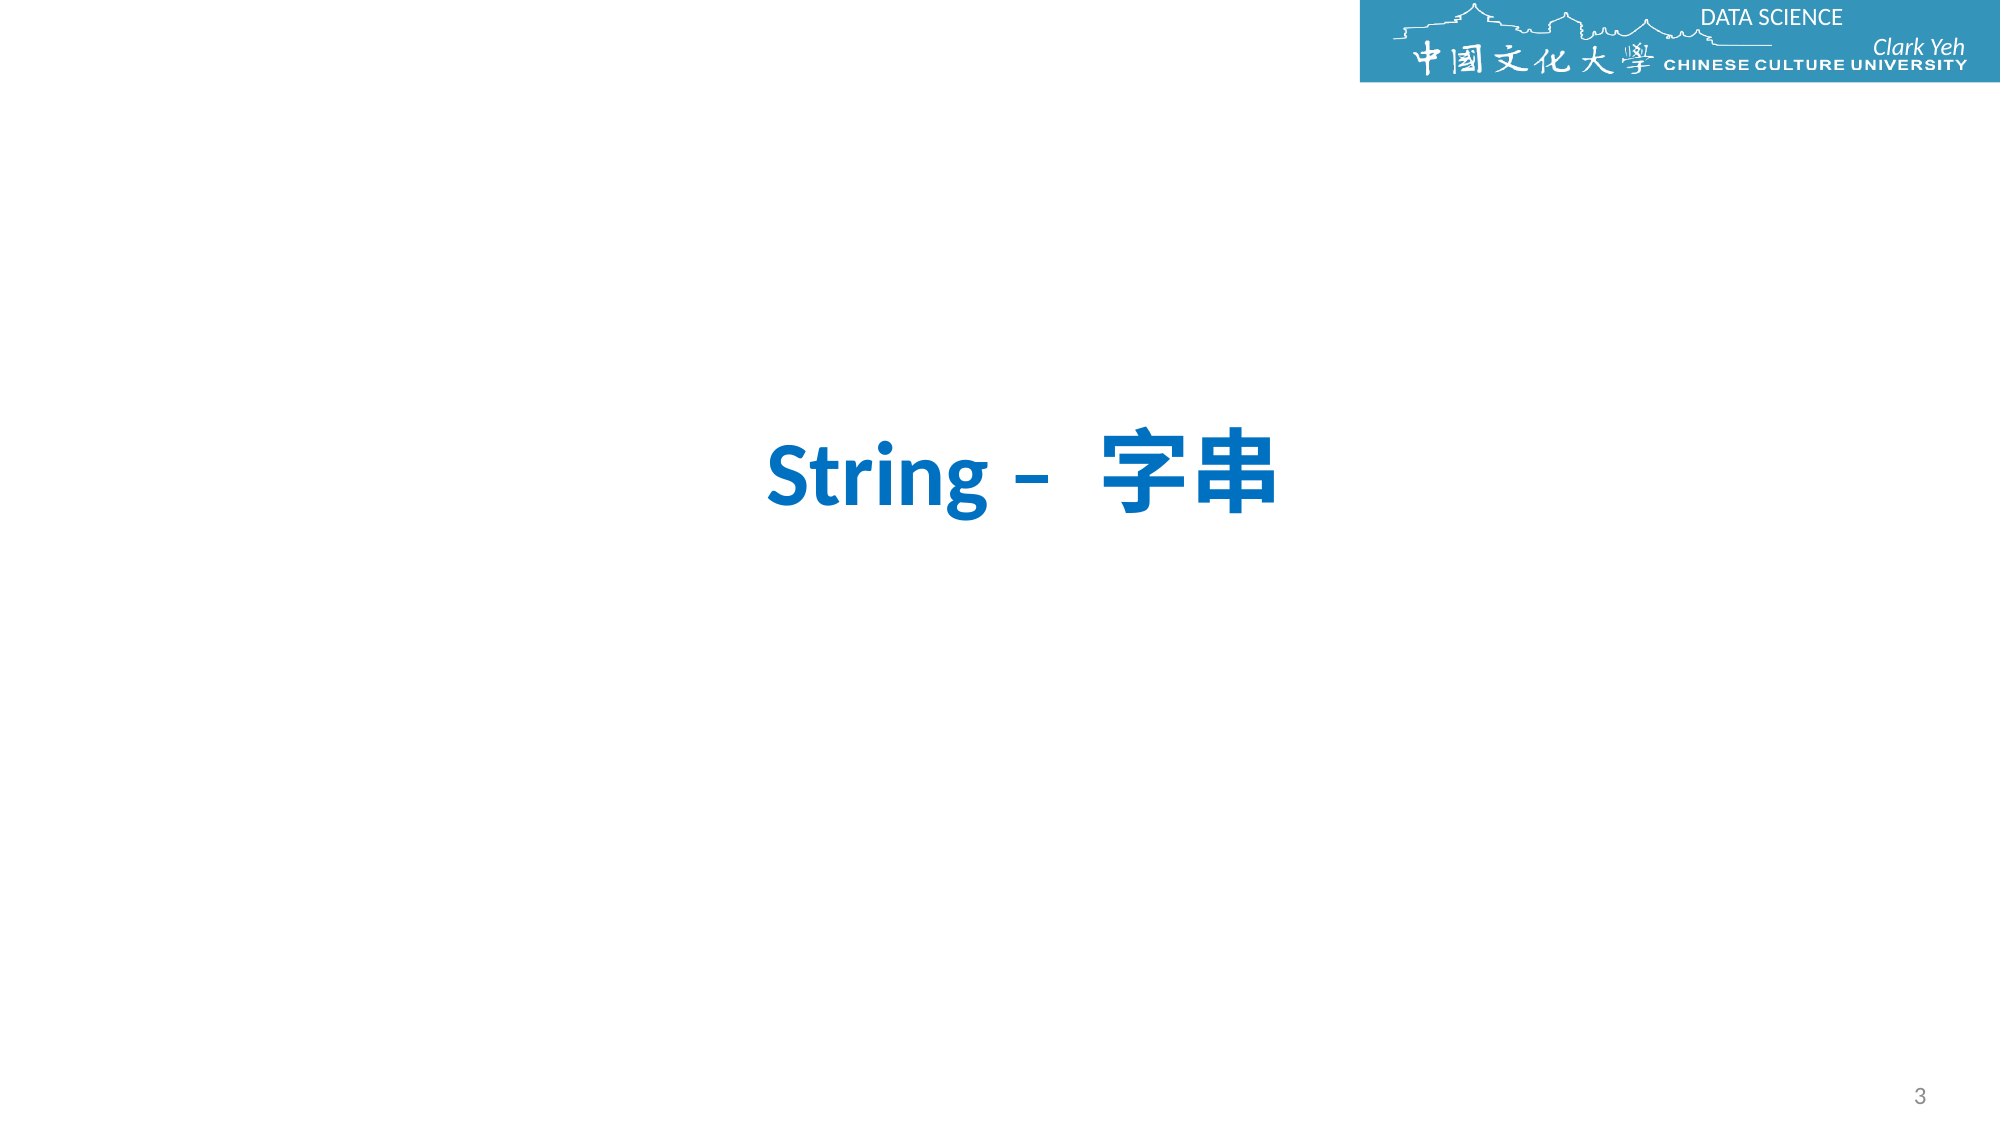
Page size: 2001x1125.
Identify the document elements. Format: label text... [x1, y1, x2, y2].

slide_number 3 [1491, 1065, 1942, 1125]
text_box String – 字串 [752, 406, 1297, 532]
picture [1391, 3, 1968, 79]
